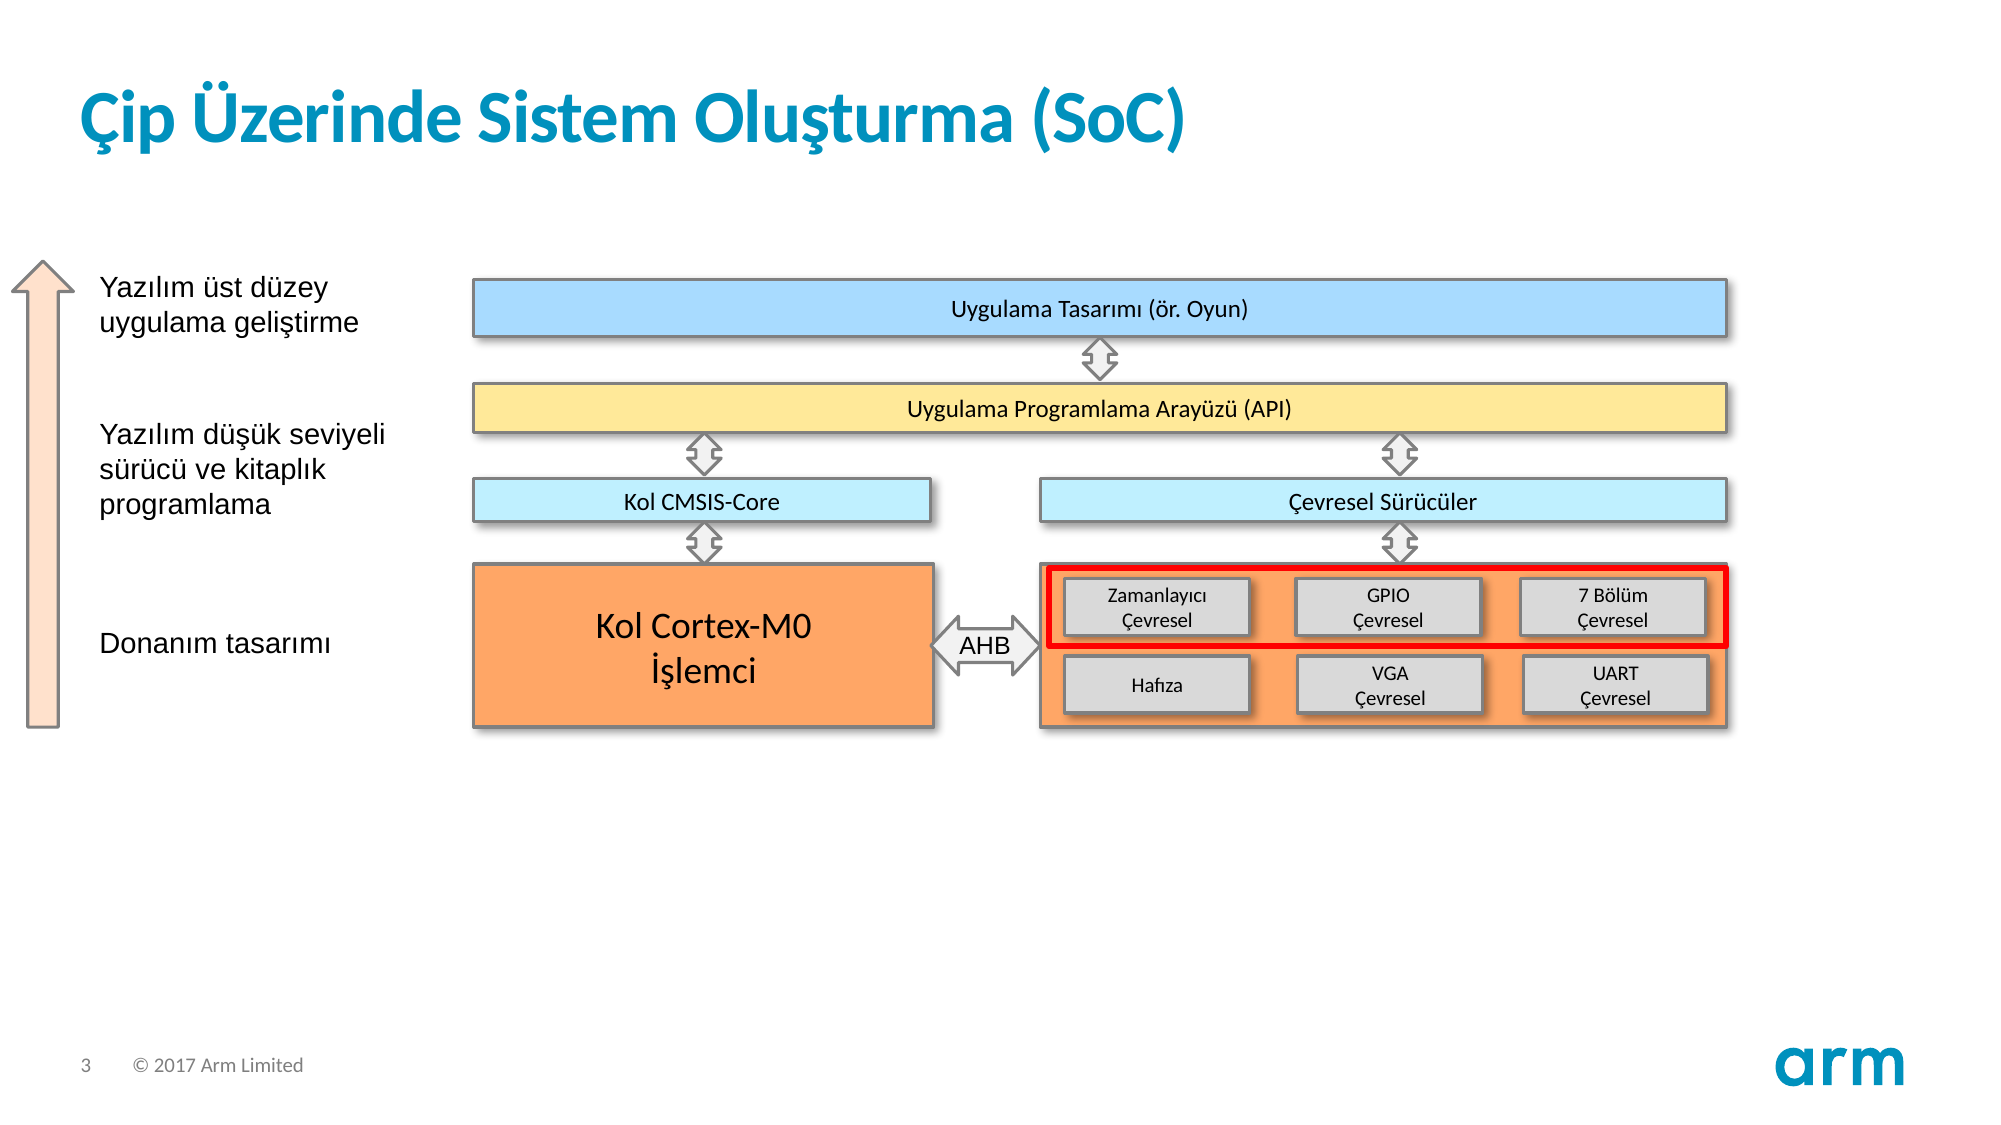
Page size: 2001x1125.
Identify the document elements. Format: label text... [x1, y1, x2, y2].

text_box [687, 432, 722, 475]
text_box [1083, 337, 1117, 380]
text_box [1012, 667, 1021, 676]
text_box Kol Cortex-M0 İşlemci [473, 564, 934, 727]
text_box [1040, 564, 1727, 621]
text_box Çevresel Sürücüler [1040, 478, 1727, 522]
text_box [1383, 521, 1417, 565]
text_box Donanım tasarımı [84, 616, 452, 667]
text_box [1040, 647, 1727, 727]
text_box [950, 667, 959, 676]
text_box Yazılım düşük seviyeli sürücü ve kitaplık programlama [84, 407, 474, 528]
text_box Yazılım üst düzey uygulama geliştirme [84, 260, 538, 346]
text_box [12, 260, 74, 728]
text_box Hafıza [1064, 655, 1250, 713]
text_box [1049, 568, 1727, 647]
text_box [930, 631, 944, 660]
text_box UART Çevresel [1523, 655, 1708, 713]
text_box Kol CMSIS-Core [474, 478, 931, 522]
text_box VGA Çevresel [1297, 655, 1483, 713]
text_box AHB [944, 621, 1070, 667]
text_box [687, 521, 722, 565]
text_box Uygulama Programlama Arayüzü (API) [473, 383, 1727, 433]
title Çip Üzerinde Sistem Oluşturma (SoC) [80, 48, 1915, 158]
text_box [1383, 432, 1417, 475]
text_box Uygulama Tasarımı (ör. Oyun) [538, 279, 1727, 337]
